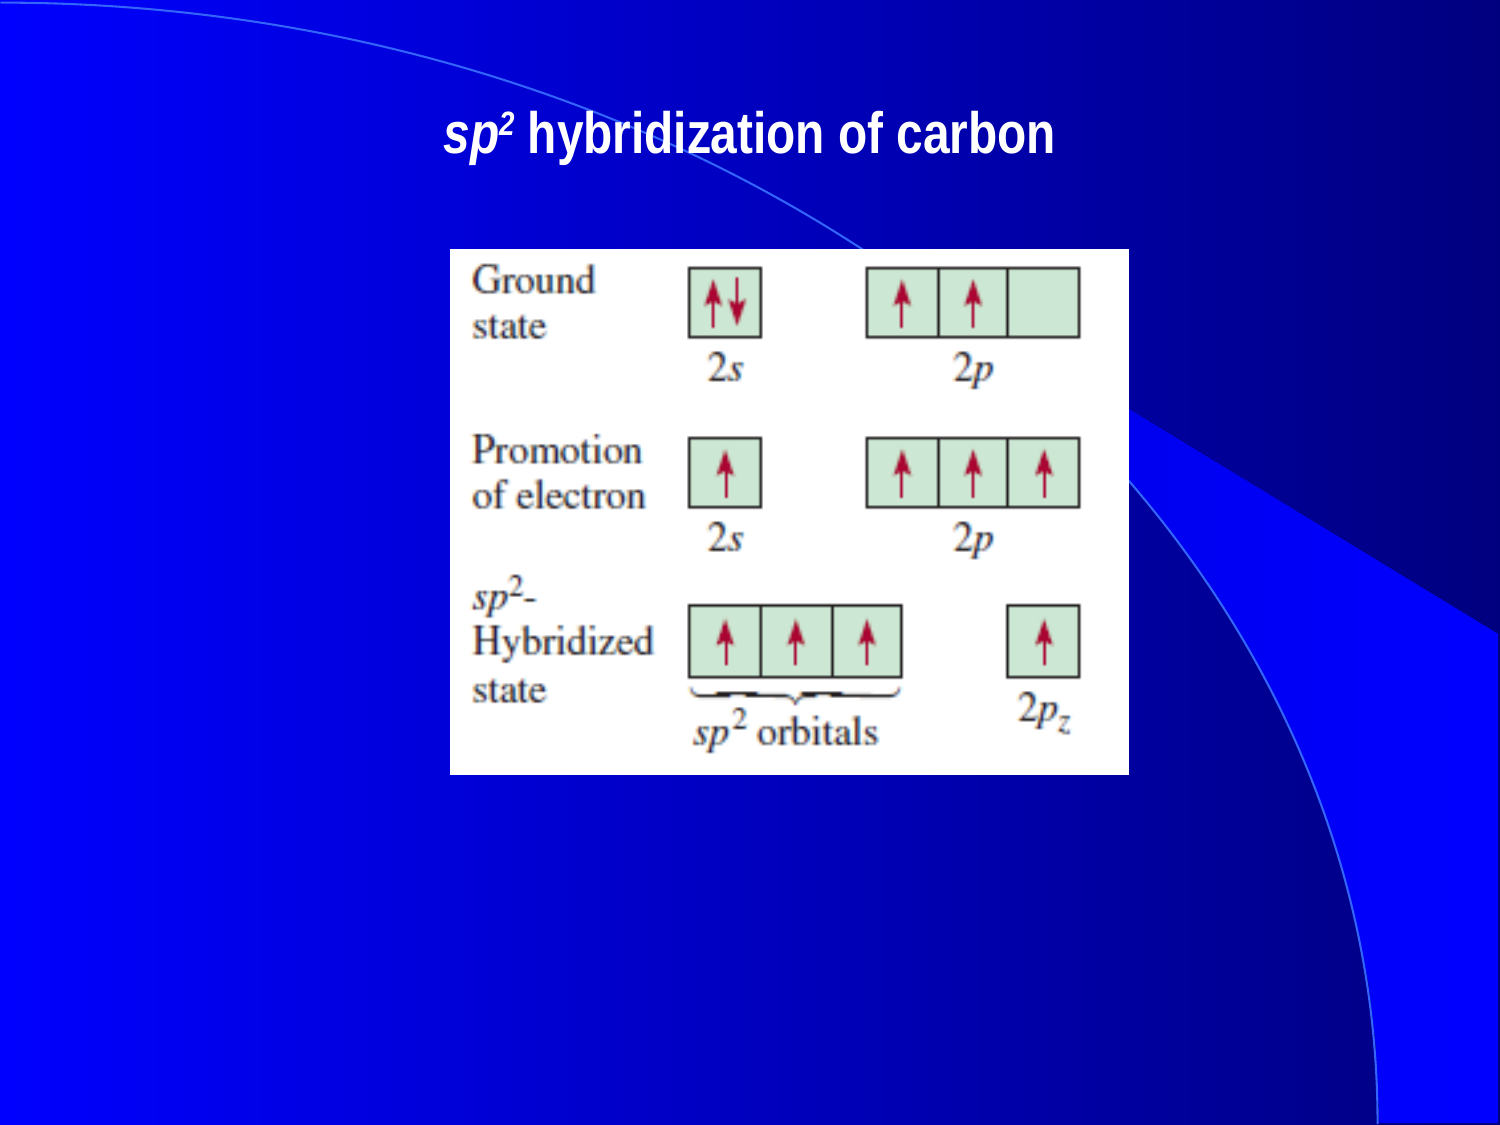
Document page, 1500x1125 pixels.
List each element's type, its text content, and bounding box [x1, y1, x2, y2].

text_box sp2 hybridization of carbon [74, 87, 1425, 275]
picture [449, 249, 1130, 776]
